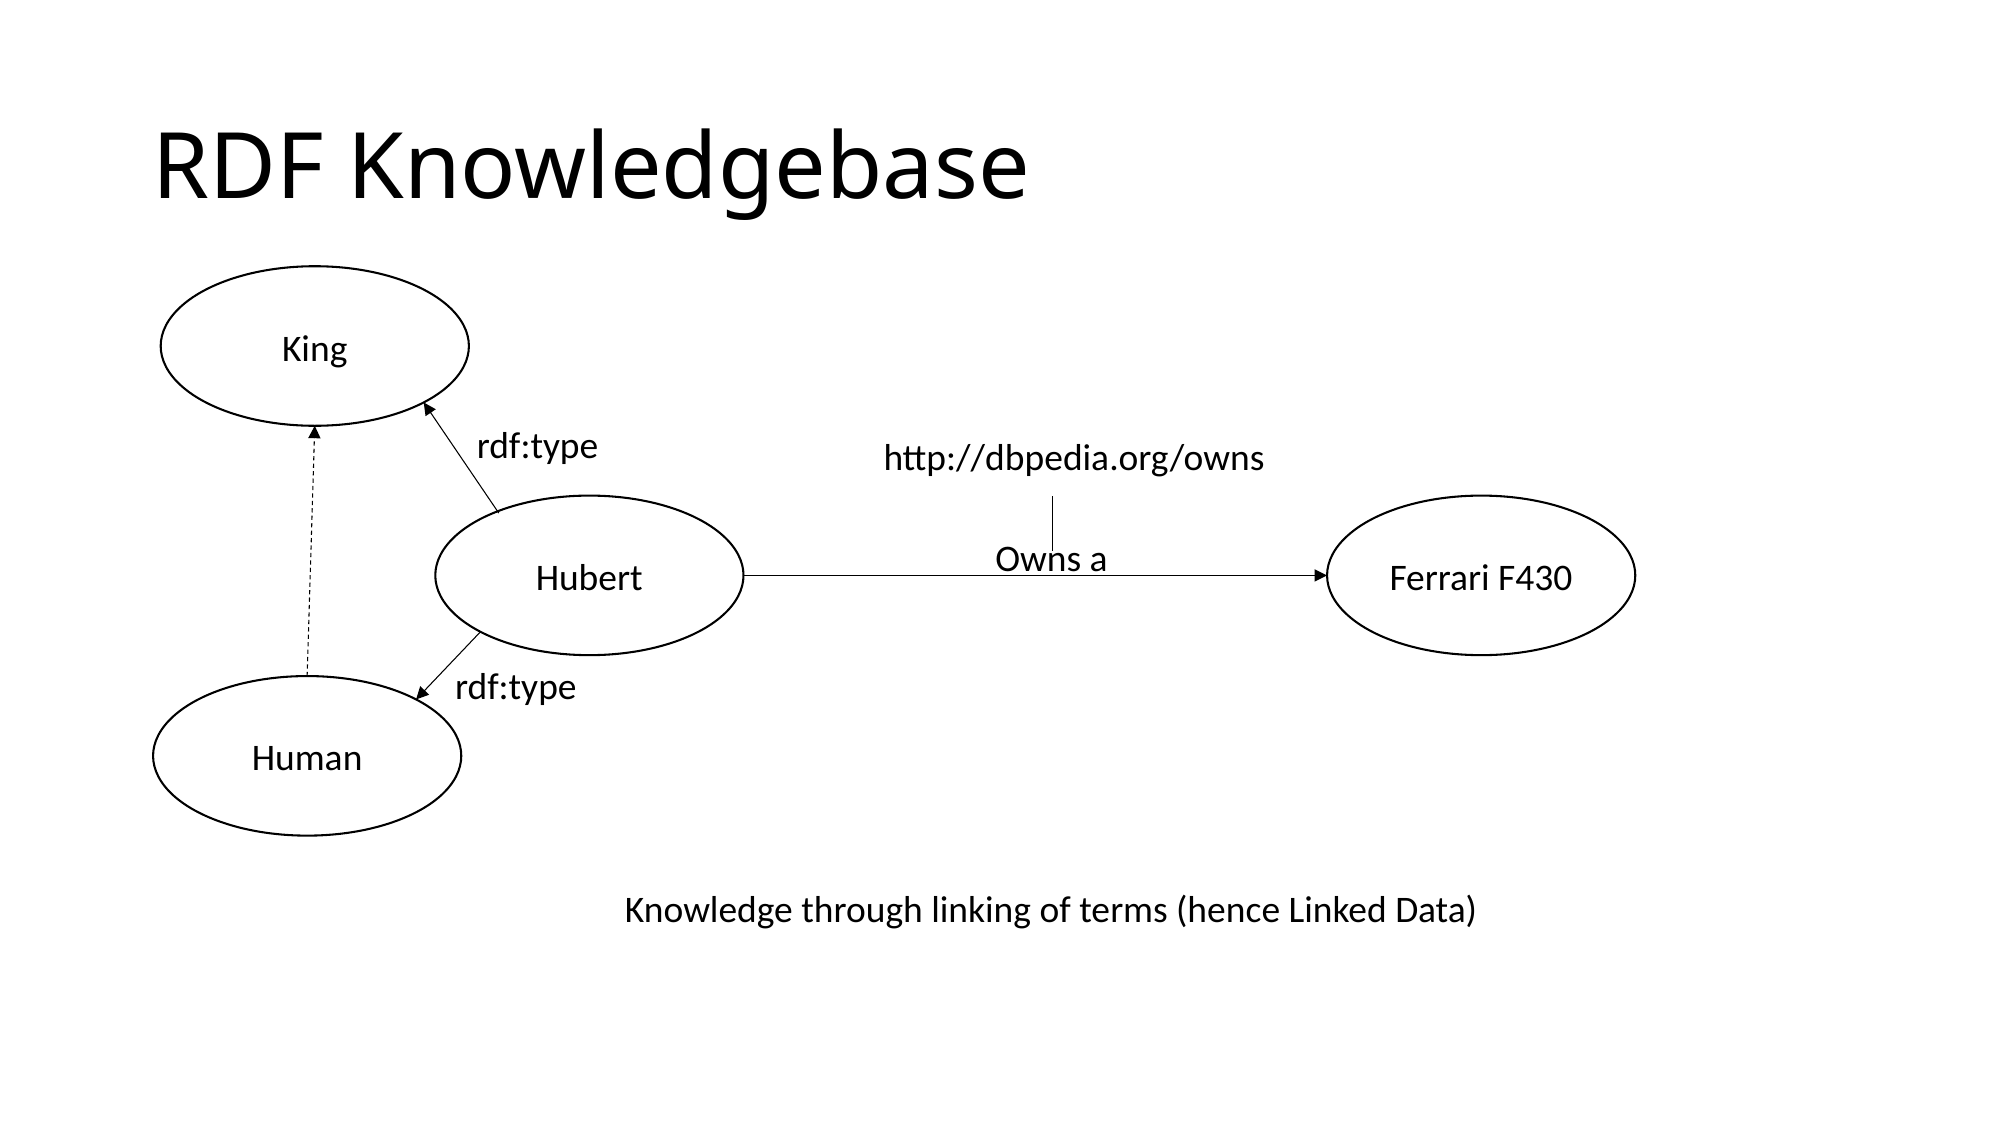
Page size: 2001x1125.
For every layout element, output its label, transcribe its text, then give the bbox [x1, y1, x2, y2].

text_box Owns a [980, 527, 1123, 575]
text_box Hubert [434, 494, 745, 657]
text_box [423, 402, 499, 514]
text_box rdf:type [440, 654, 592, 715]
text_box King [159, 265, 470, 427]
text_box Owns a [980, 576, 1123, 587]
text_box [307, 425, 315, 677]
text_box Human [152, 675, 463, 837]
text_box Knowledge through linking of terms (hence Linked Data) [610, 877, 1494, 938]
text_box http://dbpedia.org/owns [868, 425, 1281, 486]
title RDF Knowledgebase [137, 59, 1863, 278]
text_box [416, 631, 481, 700]
text_box rdf:type [499, 414, 614, 474]
text_box Ferrari F430 [1326, 494, 1637, 657]
